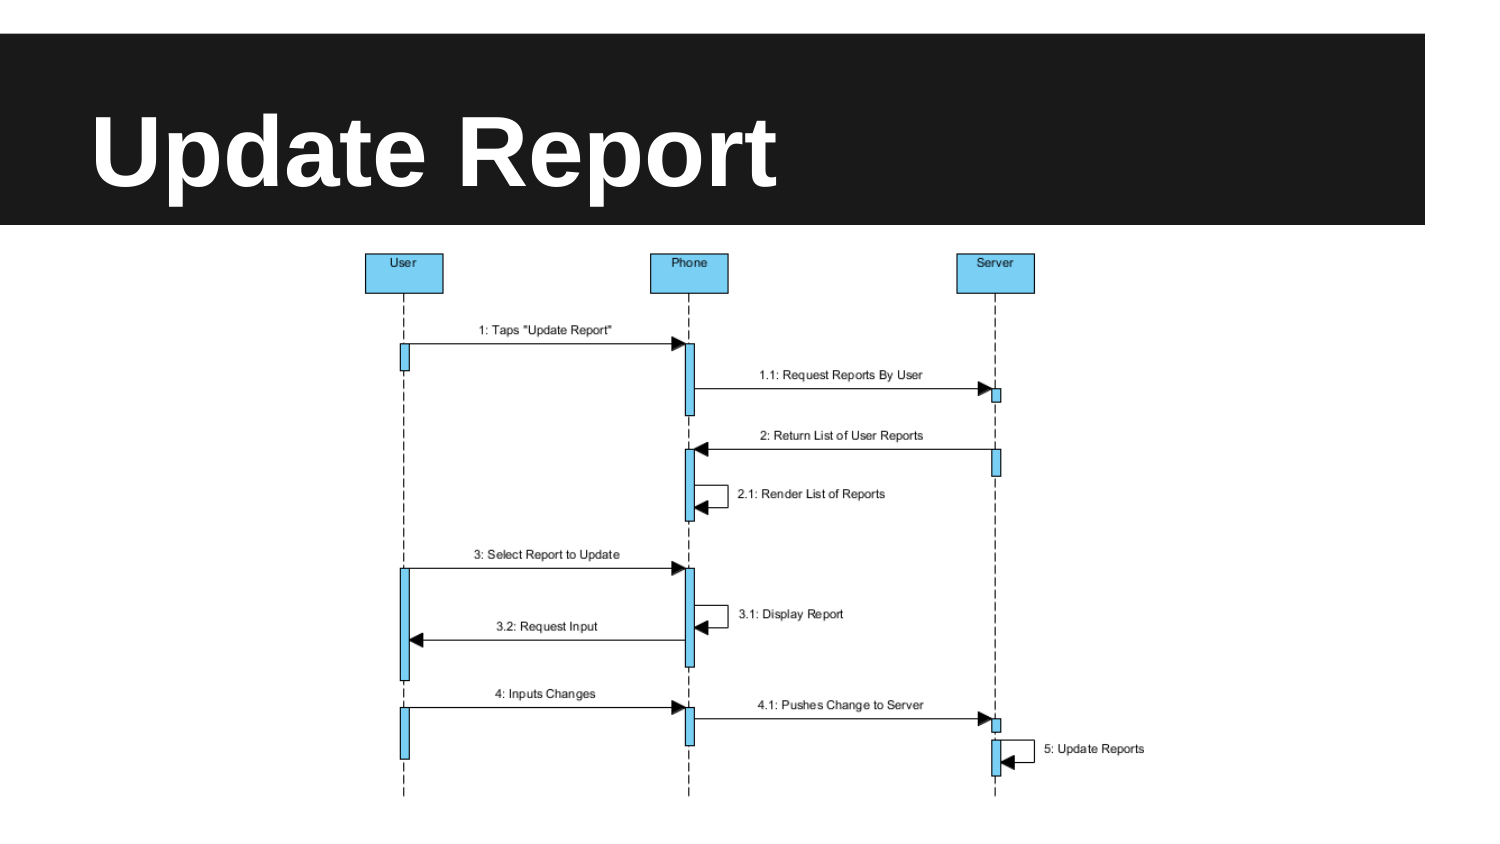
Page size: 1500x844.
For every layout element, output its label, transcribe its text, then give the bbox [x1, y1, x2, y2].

title Update Report [75, 33, 1425, 221]
picture [337, 240, 1163, 844]
